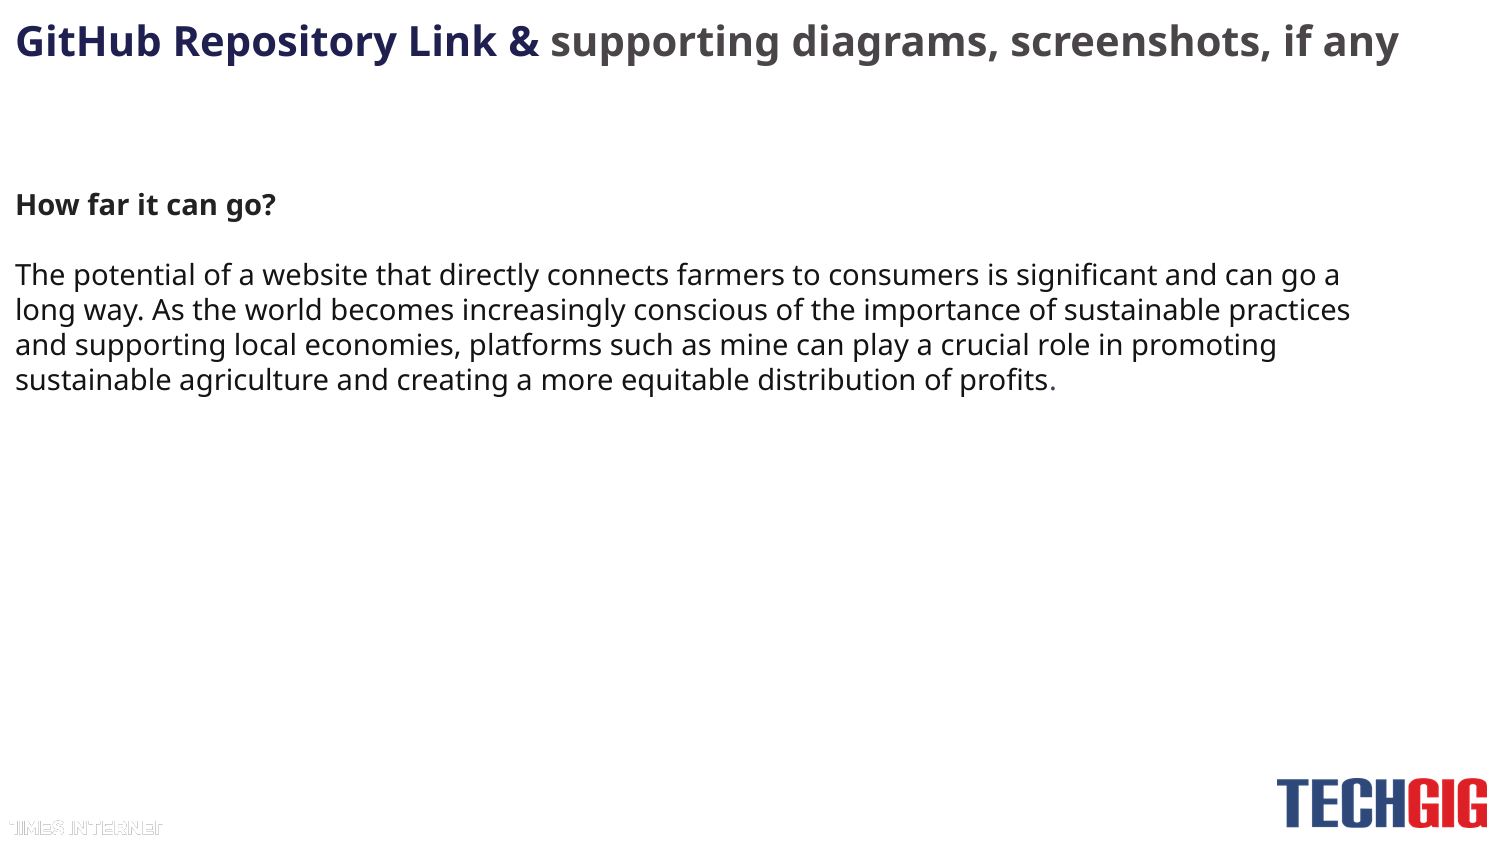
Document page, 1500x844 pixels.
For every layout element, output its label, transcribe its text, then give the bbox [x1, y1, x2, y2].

picture [8, 818, 164, 837]
text_box GitHub Repository Link & supporting diagrams, screenshots, if any [0, 0, 1500, 80]
picture [1277, 777, 1488, 828]
text_box How far it can go? The potential of a website that directly connects farmers to consumers is significant and can go a long way. As the world becomes increasingly conscious of the importance of sustainable practices and supporting local economies, platforms such as mine can play a crucial role in promoting sustainable agriculture and creating a more equitable distribution of profits. [0, 171, 1376, 411]
